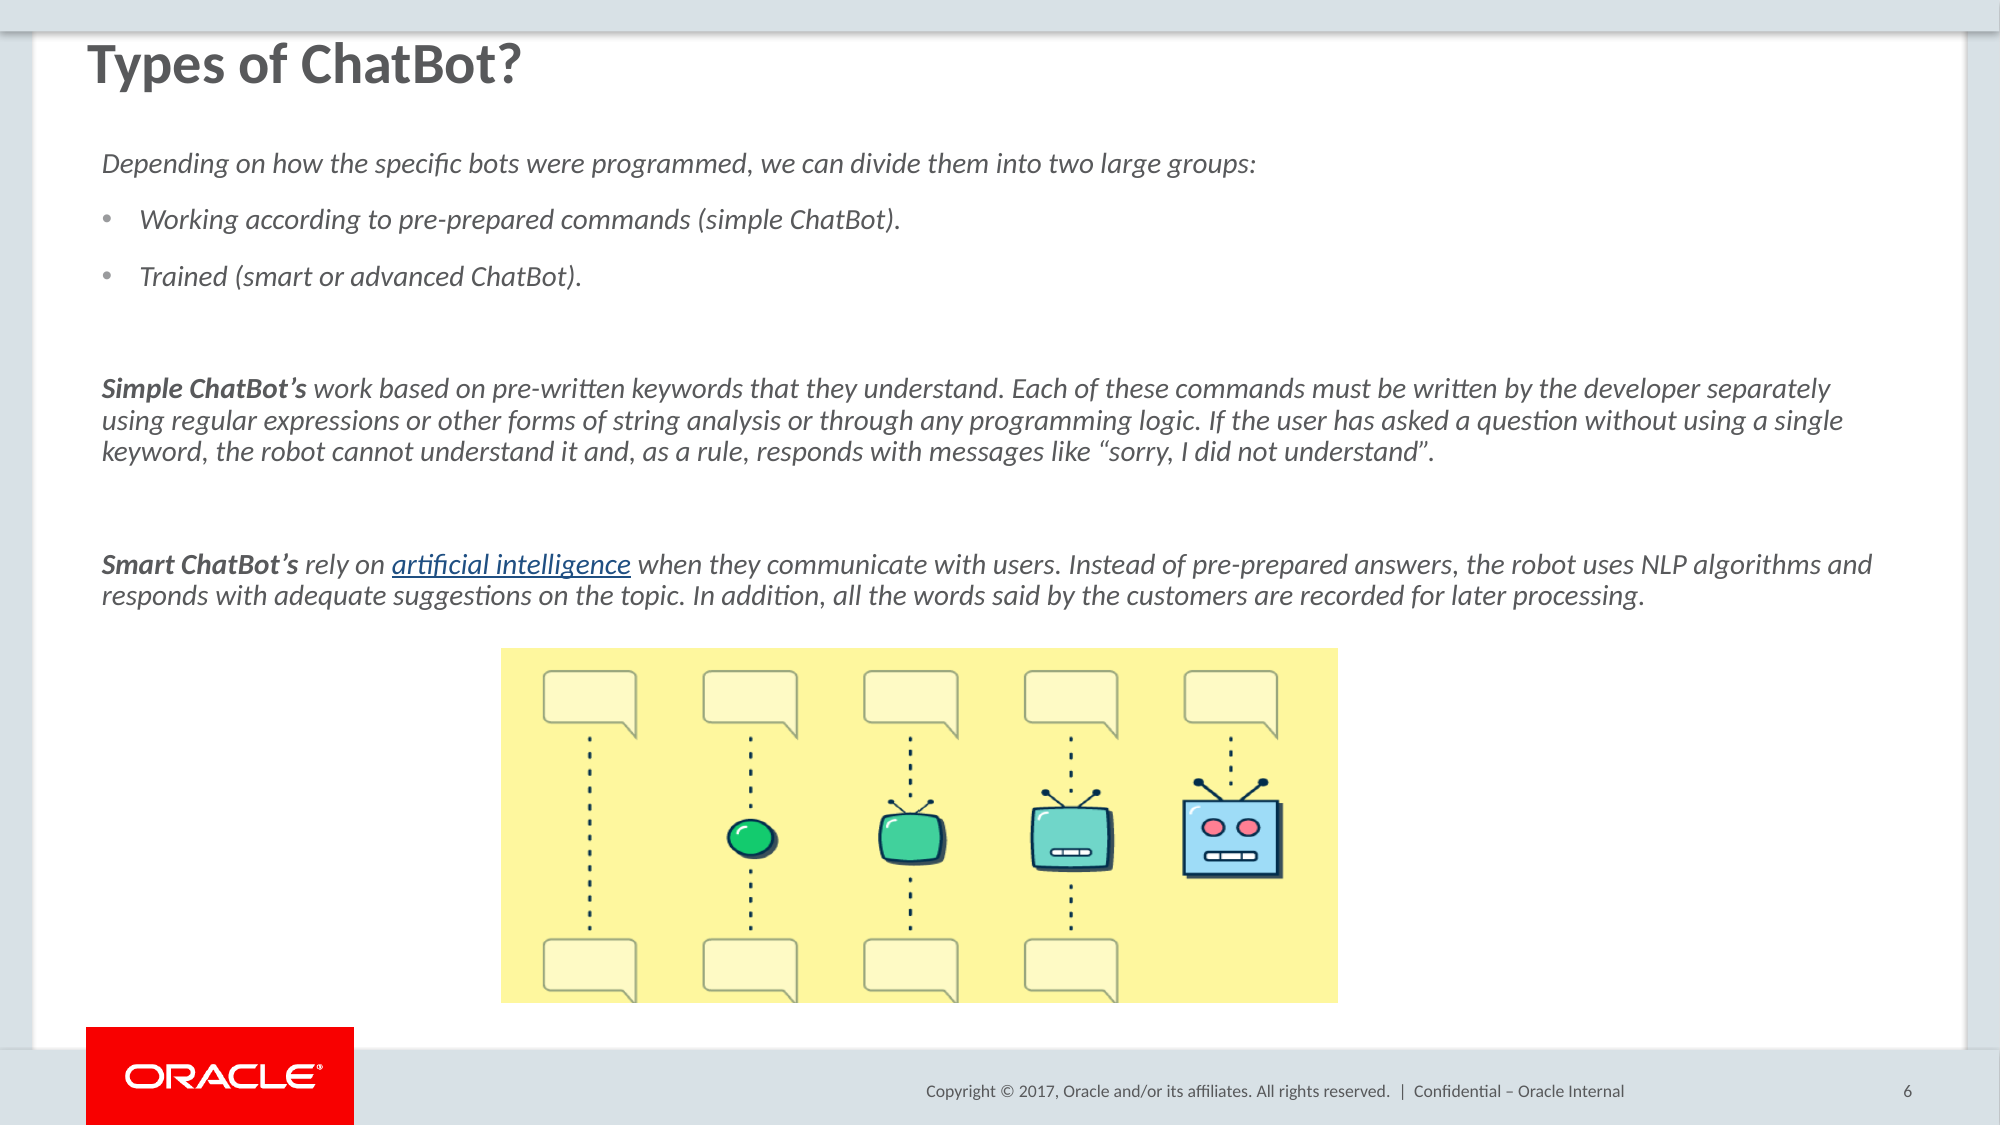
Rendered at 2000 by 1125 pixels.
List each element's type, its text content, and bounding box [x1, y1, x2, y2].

slide_number 6 [1857, 1075, 1913, 1106]
title Types of ChatBot? [87, 29, 1913, 166]
picture [86, 1027, 354, 1125]
text_box Depending on how the specific bots were programmed, we can divide them into two large groups: Working according to pre-prepared commands (simple ChatBot). Trained (smart or advanced ChatBot). Simple ChatBot’s work based on pre-written keywords that they understand. Each of these commands must be written by the developer separately using regular expressions or other forms of string analysis or through any programming logic. If the user has asked a question without using a single keyword, the robot cannot understand it and, as a rule, responds with messages like “sorry, I did not understand”. Smart ChatBot’s rely on artificial intelligence when they communicate with users. Instead of pre-prepared answers, the robot uses NLP algorithms and responds with adequate suggestions on the topic. In addition, all the words said by the customers are recorded for later processing. [87, 166, 1913, 1003]
footer Confidential – Oracle Internal [1414, 1075, 1857, 1106]
picture [501, 648, 1339, 1003]
